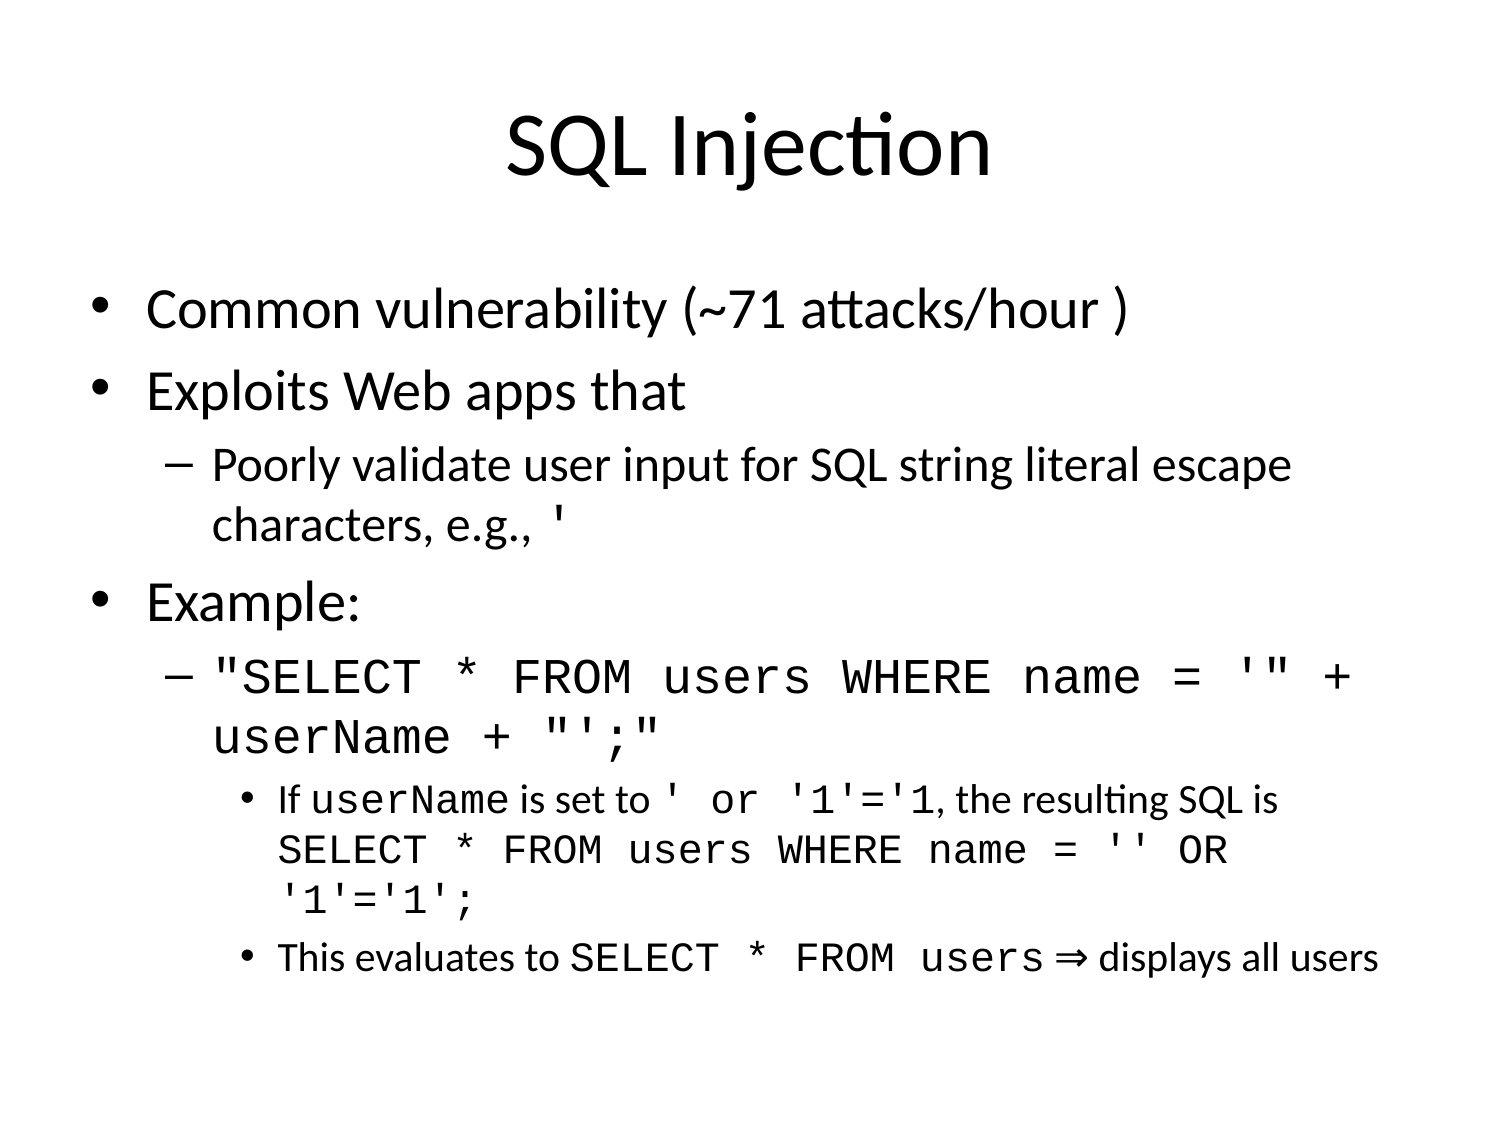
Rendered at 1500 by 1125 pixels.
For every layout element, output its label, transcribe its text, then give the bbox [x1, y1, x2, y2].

list Common vulnerability (~71 attacks/hour ) Exploits Web apps that Poorly validate user input for SQL string literal escape characters, e.g., ' Example: "SELECT * FROM users WHERE name = '" + userName + "';" If userName is set to ' or '1'='1, the resulting SQL is SELECT * FROM users WHERE name = '' OR '1'='1'; This evaluates to SELECT * FROM users ⇒ displays all users [75, 262, 1425, 1005]
title SQL Injection [75, 45, 1425, 233]
